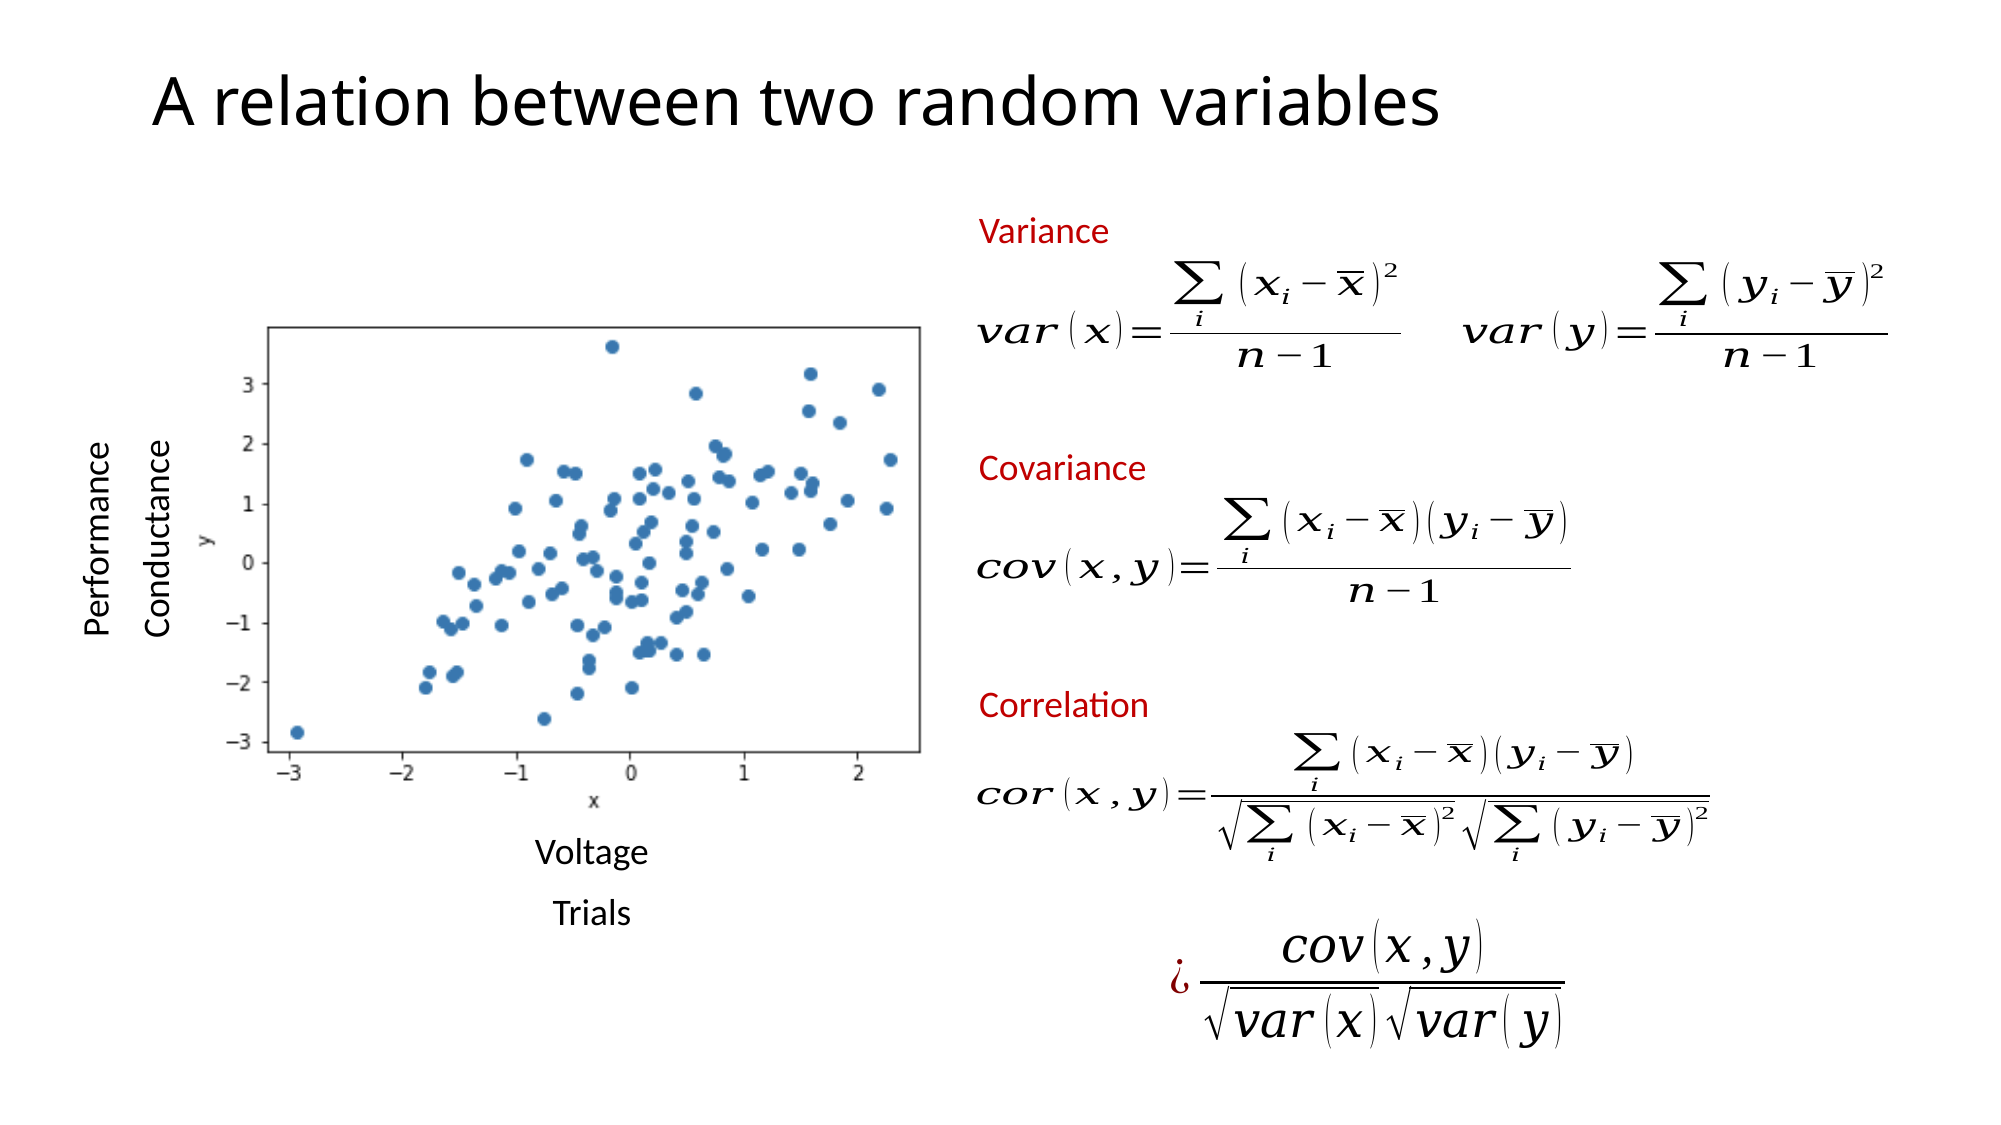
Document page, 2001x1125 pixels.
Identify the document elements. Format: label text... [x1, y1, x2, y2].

text_box Performance [63, 426, 124, 653]
text_box Correlation [964, 672, 1165, 733]
text_box Covariance [964, 436, 1162, 496]
text_box Trials [537, 880, 647, 941]
text_box Conductance [124, 425, 184, 654]
text_box Voltage [520, 821, 664, 880]
title A relation between two random variables [137, 59, 1863, 148]
text_box Variance [963, 198, 1125, 259]
picture [184, 304, 945, 821]
